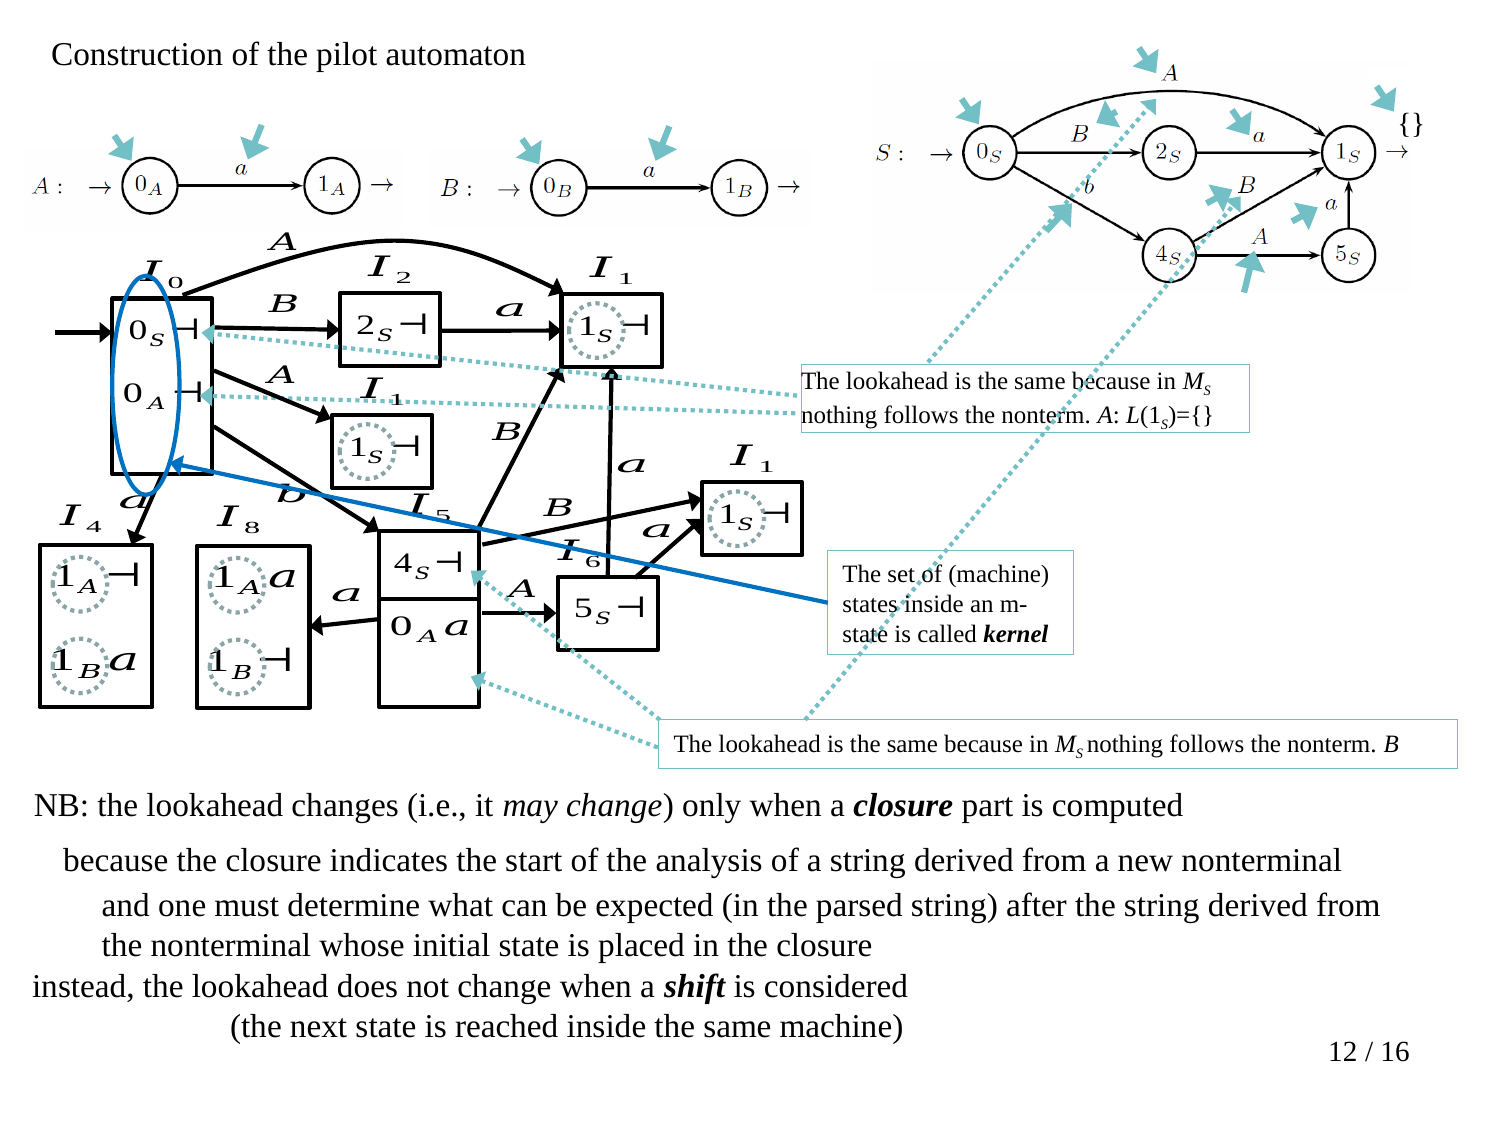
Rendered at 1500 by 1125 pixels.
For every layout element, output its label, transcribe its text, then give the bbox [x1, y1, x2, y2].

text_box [52, 556, 143, 612]
picture [23, 148, 402, 231]
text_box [213, 426, 335, 461]
text_box [181, 238, 564, 298]
text_box [195, 613, 312, 710]
text_box [110, 296, 123, 333]
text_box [131, 473, 163, 545]
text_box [470, 613, 661, 721]
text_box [1291, 207, 1319, 222]
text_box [927, 98, 1157, 194]
slide_number 12 / 16 [1074, 1024, 1425, 1103]
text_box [655, 125, 670, 162]
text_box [199, 395, 208, 414]
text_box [201, 332, 798, 396]
text_box [559, 292, 664, 331]
text_box [38, 543, 154, 709]
text_box instead, the lookahead does not change when a shift is considered (the next state is reached inside the same machine) [32, 964, 973, 1044]
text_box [169, 462, 828, 604]
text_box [336, 395, 796, 414]
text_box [470, 727, 659, 748]
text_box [1376, 85, 1394, 112]
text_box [1138, 47, 1157, 74]
text_box [110, 411, 124, 476]
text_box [113, 135, 132, 162]
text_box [804, 196, 1241, 721]
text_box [212, 327, 340, 331]
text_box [521, 138, 540, 165]
text_box [110, 273, 182, 479]
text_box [872, 60, 1414, 293]
text_box [423, 422, 434, 461]
text_box [377, 613, 465, 709]
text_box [309, 618, 380, 627]
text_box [1231, 109, 1250, 136]
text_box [247, 124, 262, 160]
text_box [213, 370, 331, 420]
text_box The lookahead is the same because in MS nothing follows the nonterm. B [658, 719, 1458, 769]
text_box NB: the lookahead changes (i.e., it may change) only when a closure part is computed [33, 782, 1436, 823]
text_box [339, 423, 422, 461]
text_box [1206, 189, 1233, 194]
text_box [168, 296, 214, 461]
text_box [1245, 250, 1255, 293]
text_box because the closure indicates the start of the analysis of a string derived from a new nonterminal [63, 838, 1486, 879]
text_box Construction of the pilot automaton [50, 31, 973, 72]
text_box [607, 422, 612, 461]
text_box [338, 294, 442, 331]
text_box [205, 639, 296, 695]
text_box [476, 422, 562, 461]
text_box and one must determine what can be expected (in the parsed string) after the string derived from the nonterminal whose initial state is placed in the closure [101, 883, 1402, 964]
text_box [48, 638, 139, 694]
picture [429, 148, 812, 227]
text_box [568, 303, 652, 331]
